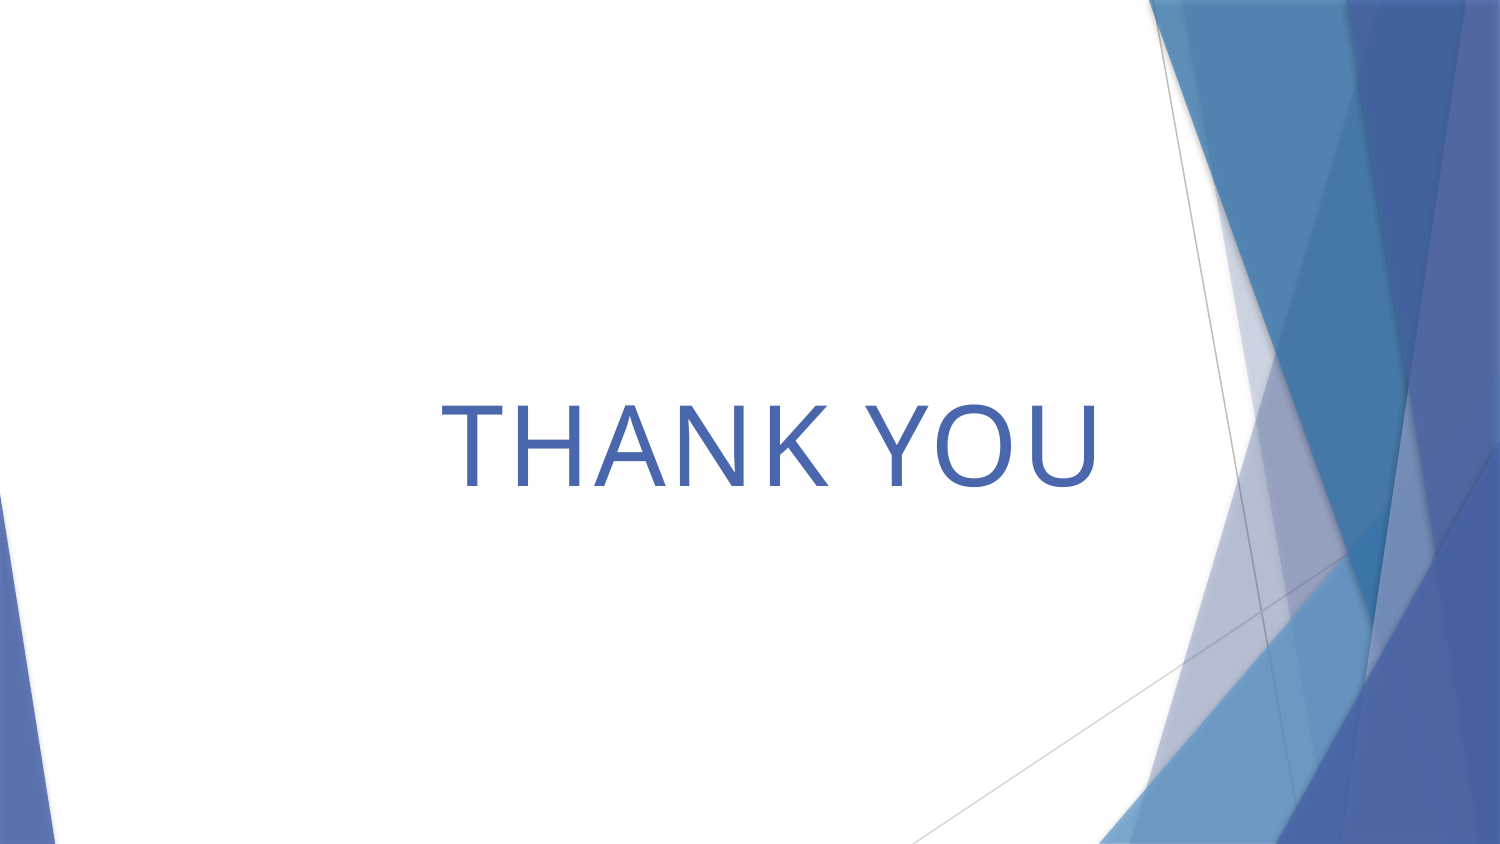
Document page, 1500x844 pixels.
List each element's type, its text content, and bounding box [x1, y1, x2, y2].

title THANK YOU [438, 371, 1497, 515]
